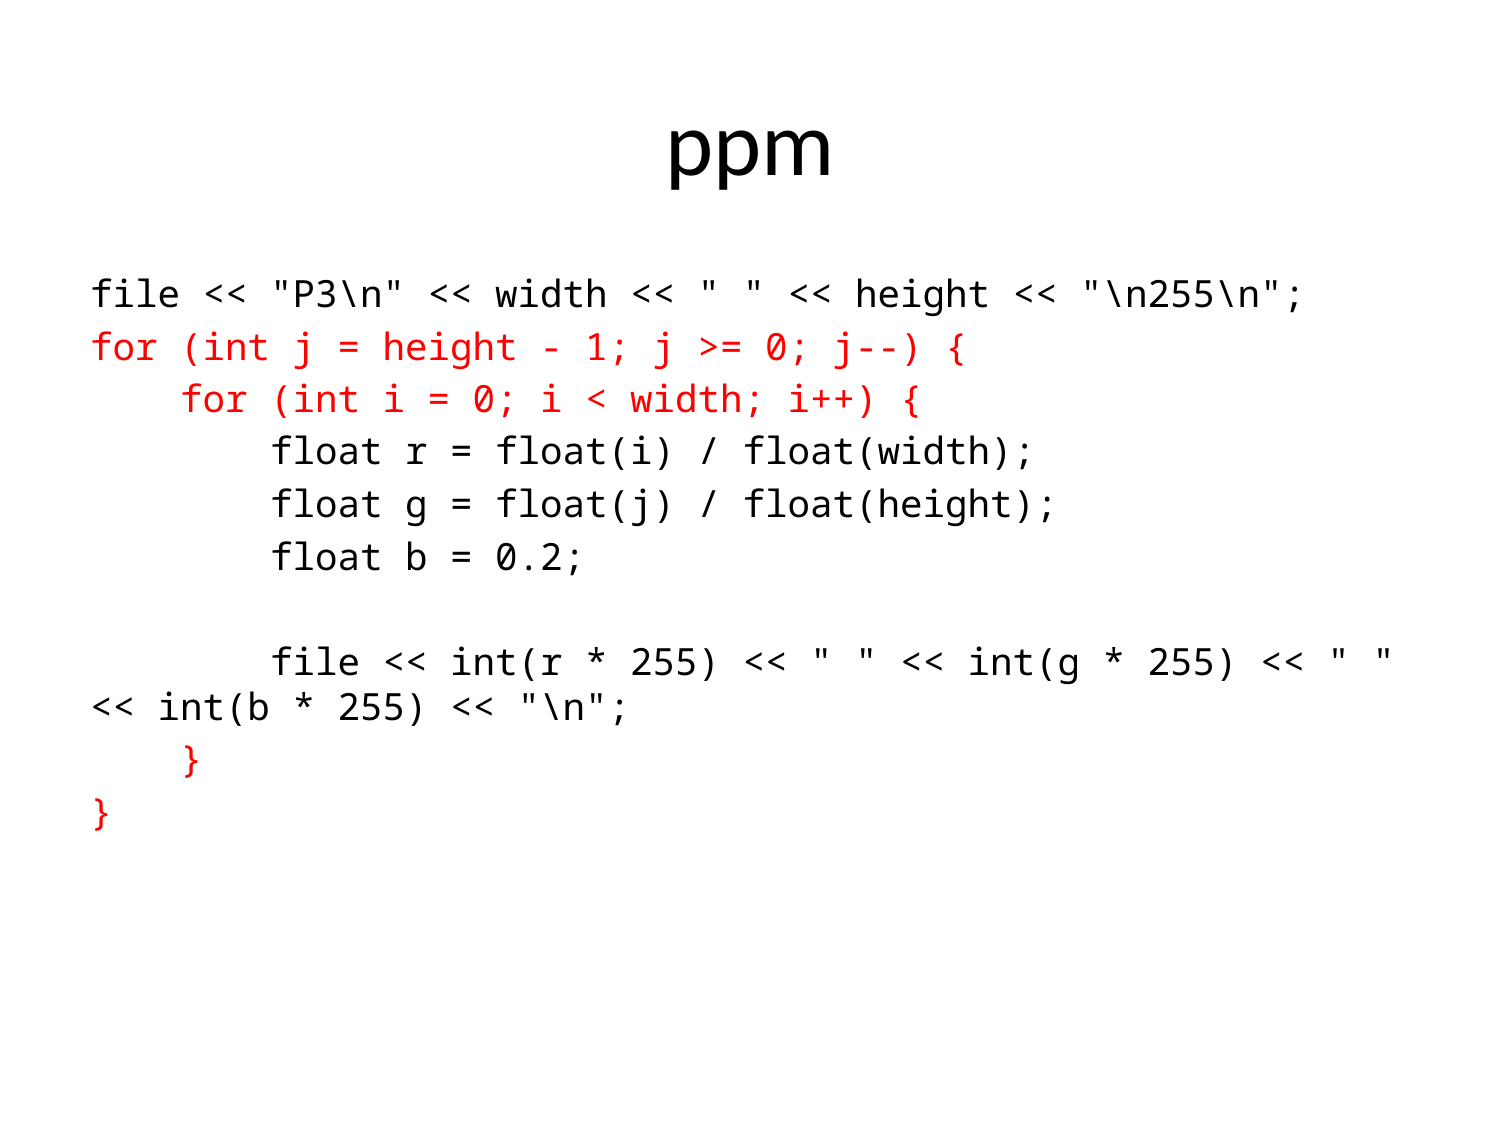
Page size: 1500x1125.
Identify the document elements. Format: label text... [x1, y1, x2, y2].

list file << "P3\n" << width << " " << height << "\n255\n"; for (int j = height - 1; j >= 0; j--) { for (int i = 0; i < width; i++) { float r = float(i) / float(width); float g = float(j) / float(height); float b = 0.2; file << int(r * 255) << " " << int(g * 255) << " " << int(b * 255) << "\n"; } } [75, 262, 1471, 1005]
title ppm [75, 45, 1425, 233]
